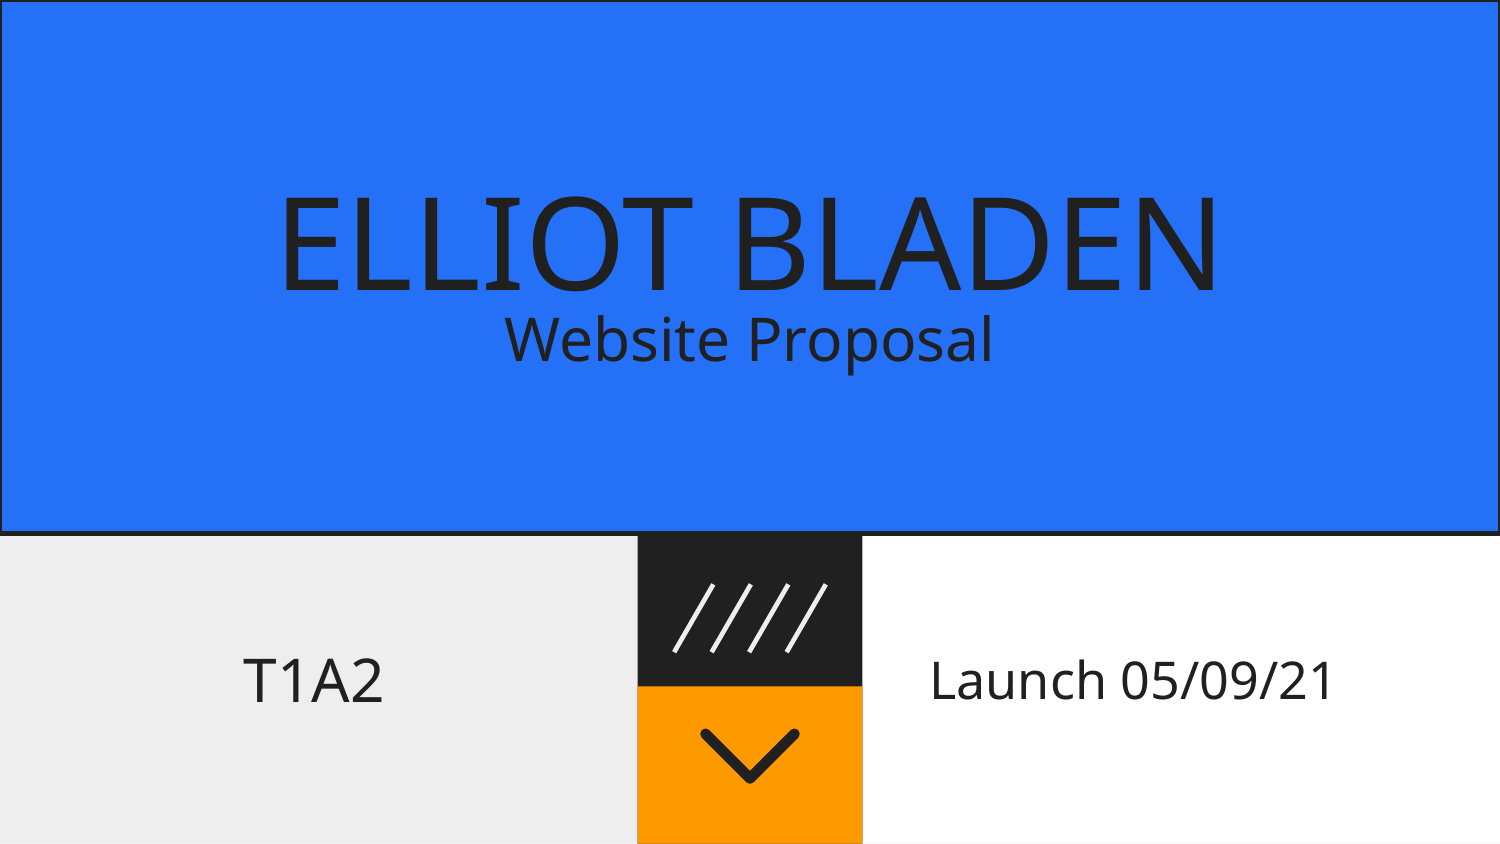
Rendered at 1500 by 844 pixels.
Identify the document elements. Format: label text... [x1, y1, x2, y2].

title T1A2 [0, 634, 644, 723]
subtitle Launch 05/09/21 [885, 634, 1382, 723]
title ELLIOT BLADEN Website Proposal [118, 88, 1382, 534]
